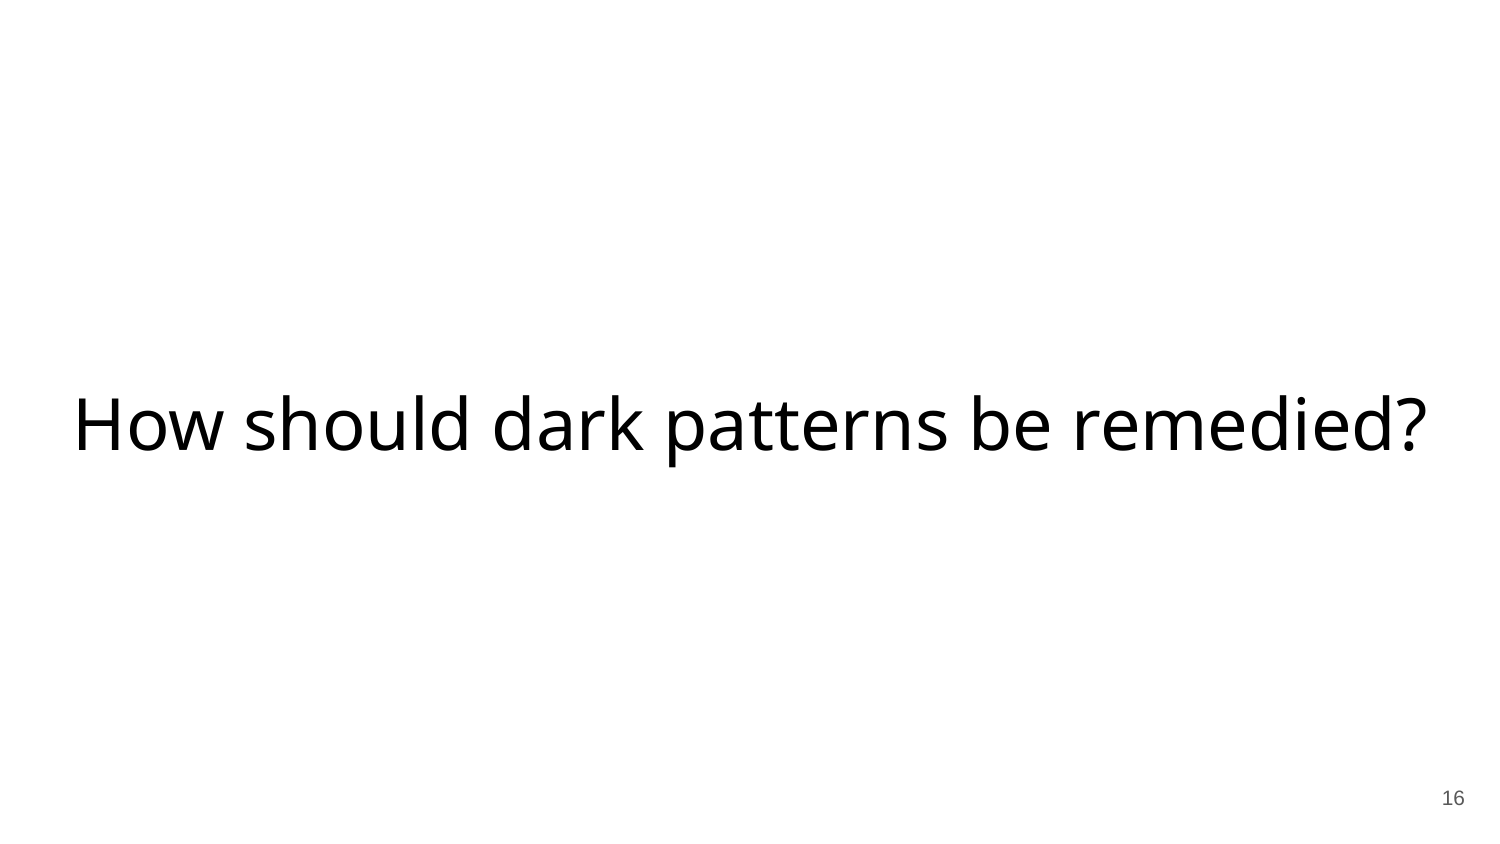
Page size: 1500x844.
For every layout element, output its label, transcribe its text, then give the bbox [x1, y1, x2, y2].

title How should dark patterns be remedied? [51, 352, 1449, 491]
slide_number ‹#› [1389, 764, 1480, 830]
